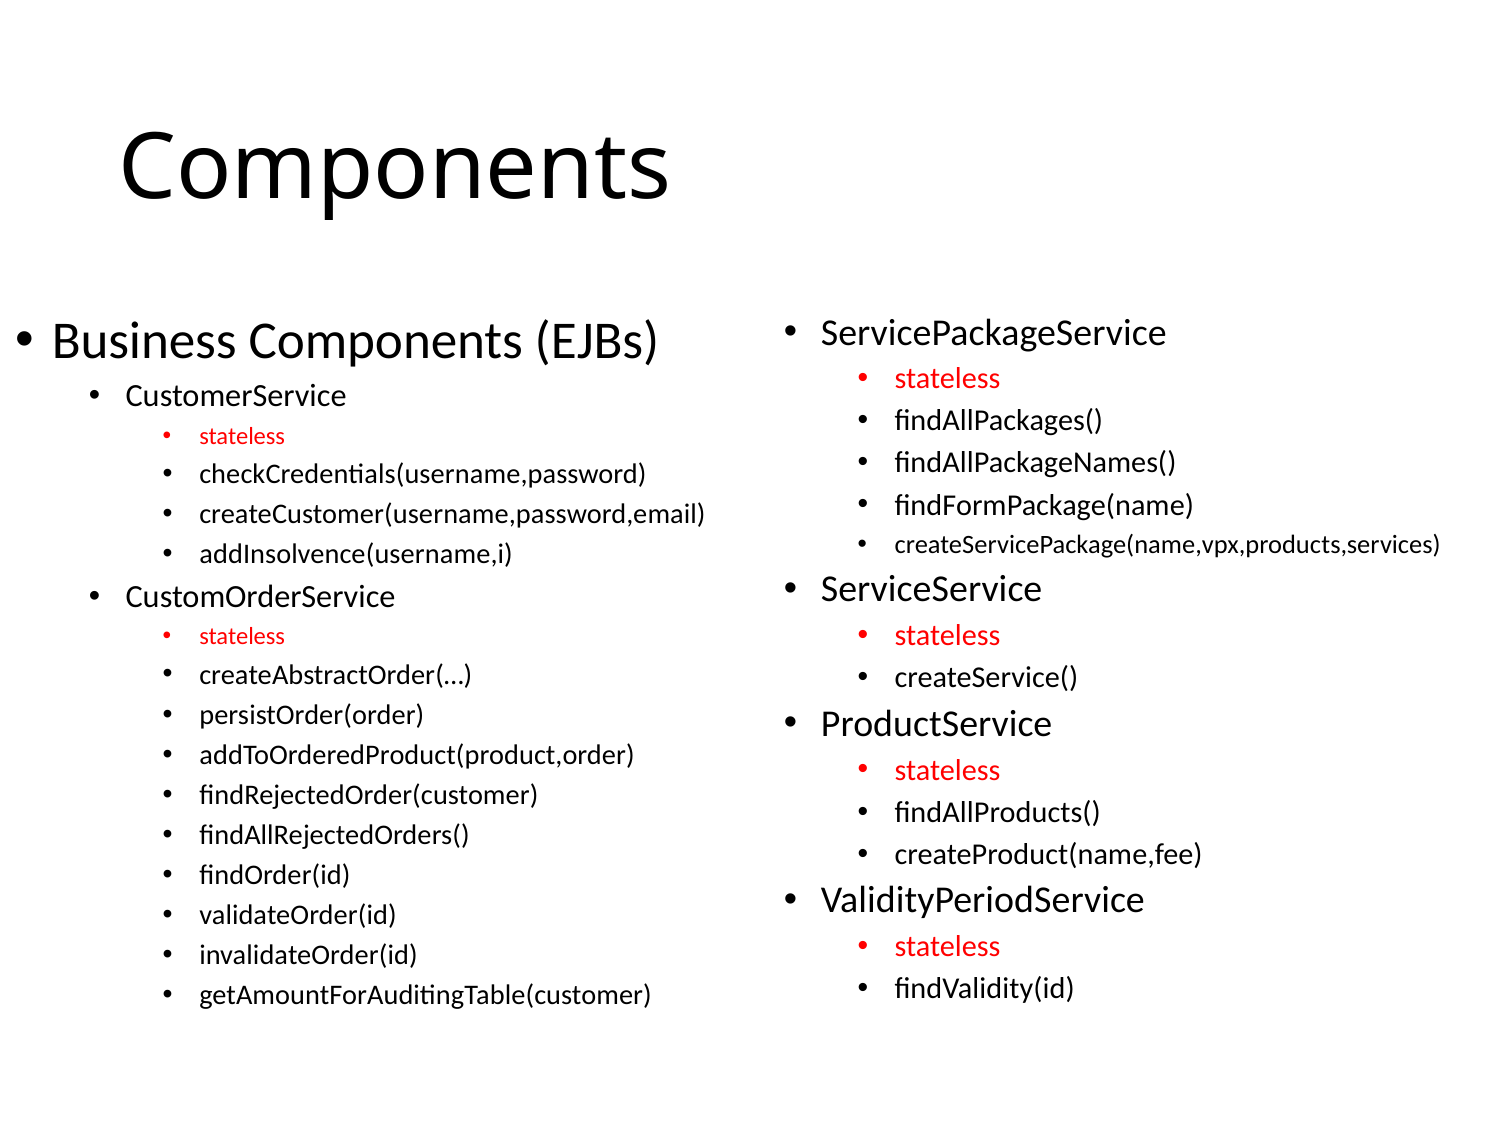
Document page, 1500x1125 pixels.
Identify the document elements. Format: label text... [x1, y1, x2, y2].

list Business Components (EJBs) CustomerService stateless checkCredentials(username,password) createCustomer(username,password,email) addInsolvence(username,i) CustomOrderService stateless createAbstractOrder(…) persistOrder(order) addToOrderedProduct(product,order) findRejectedOrder(customer) findAllRejectedOrders() findOrder(id) validateOrder(id) invalidateOrder(id) getAmountForAuditingTable(customer) [0, 304, 695, 1019]
list ServicePackageService stateless findAllPackages() findAllPackageNames() findFormPackage(name) createServicePackage(name,vpx,products,services) ServiceService stateless createService() ProductService stateless findAllProducts() createProduct(name,fee) ValidityPeriodService stateless findValidity(id) [695, 304, 1500, 1019]
title Components [103, 59, 1397, 278]
